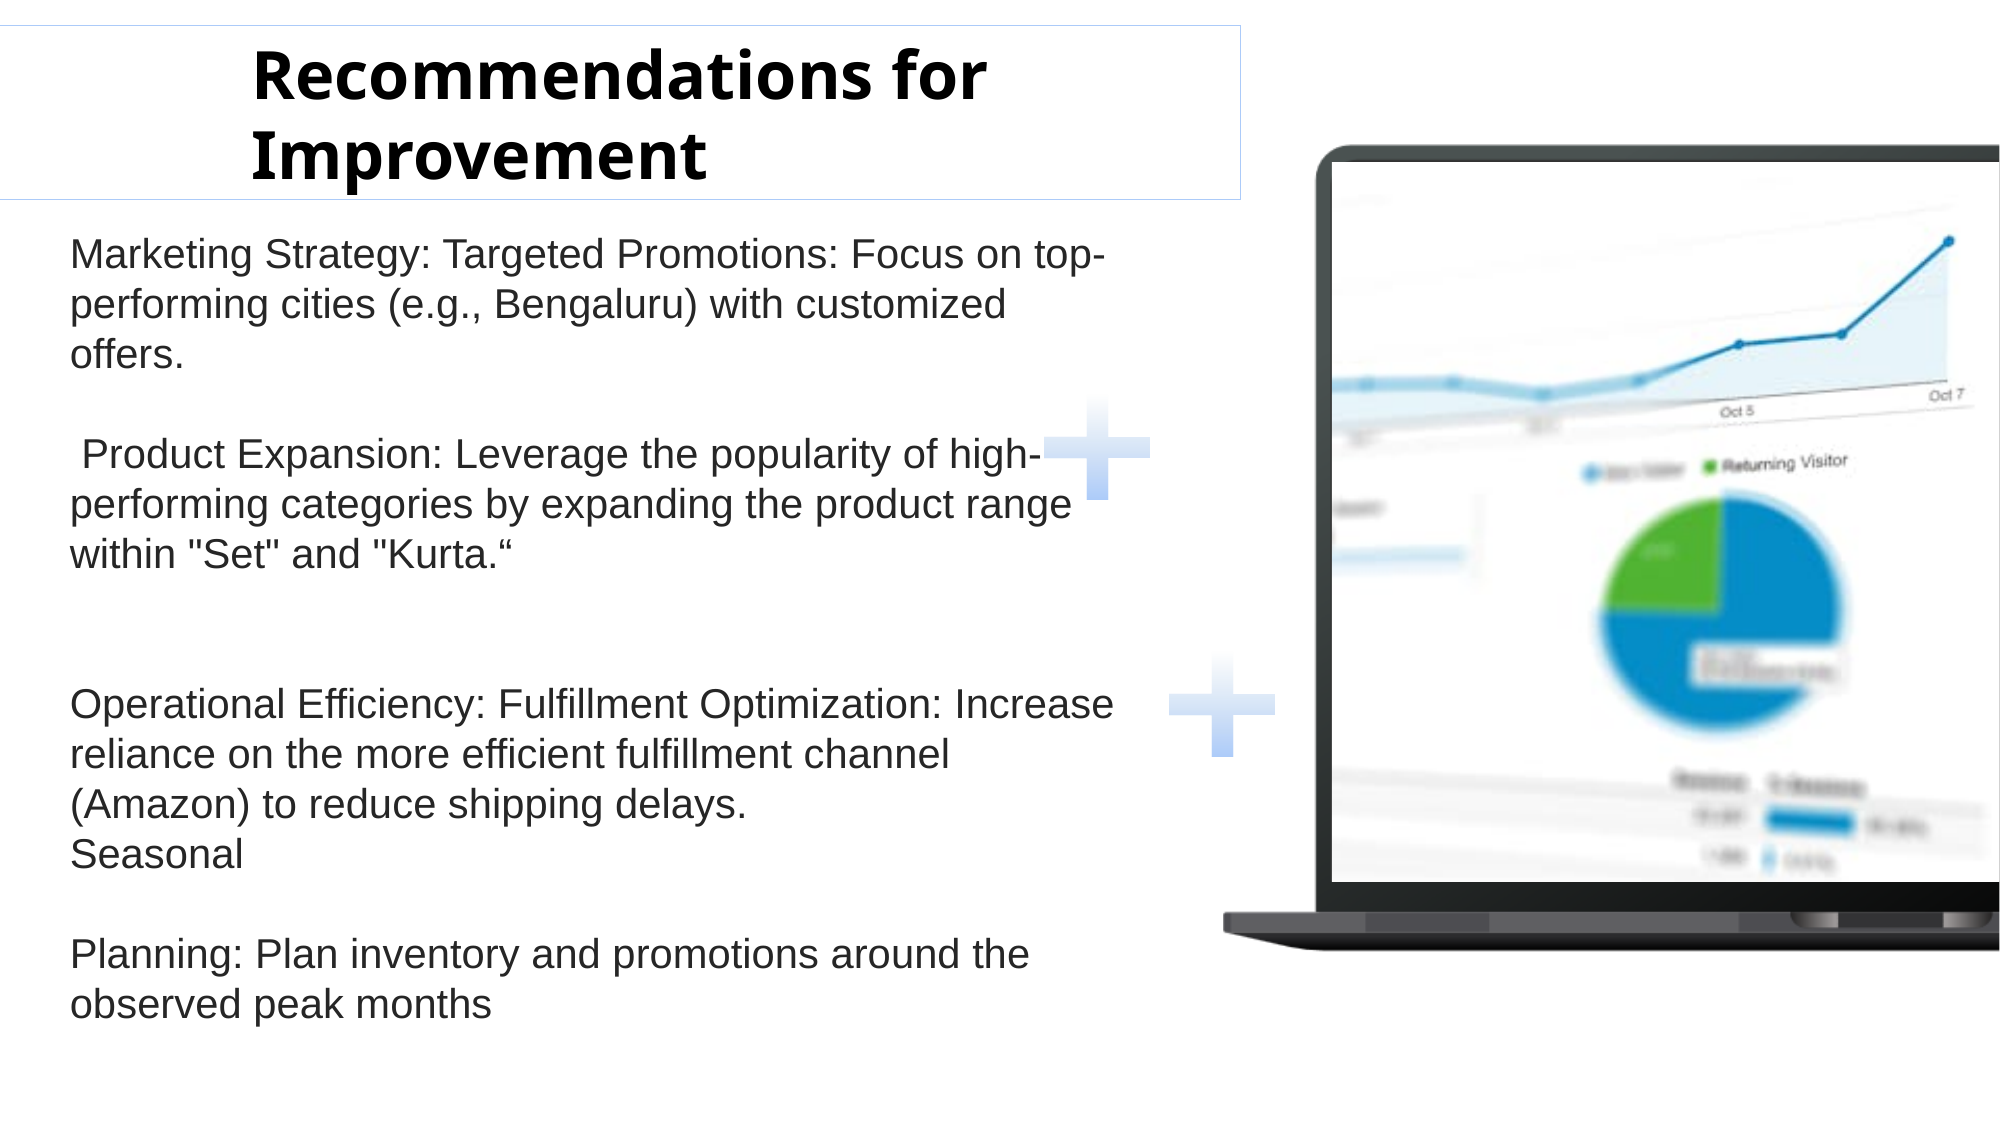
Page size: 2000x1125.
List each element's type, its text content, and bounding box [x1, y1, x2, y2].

picture [1170, 87, 2000, 1005]
text_box Recommendations for Improvement [0, 25, 1241, 200]
title Marketing Strategy: Targeted Promotions: Focus on top-performing cities (e.g., Bengaluru) with customized offers. Product Expansion: Leverage the popularity of high-performing categories by expanding the product range within "Set" and "Kurta.“ Operational Efficiency: Fulfillment Optimization: Increase reliance on the more efficient fulfillment channel (Amazon) to reduce shipping delays. Seasonal Planning: Plan inventory and promotions around the observed peak months [54, 200, 1144, 1085]
